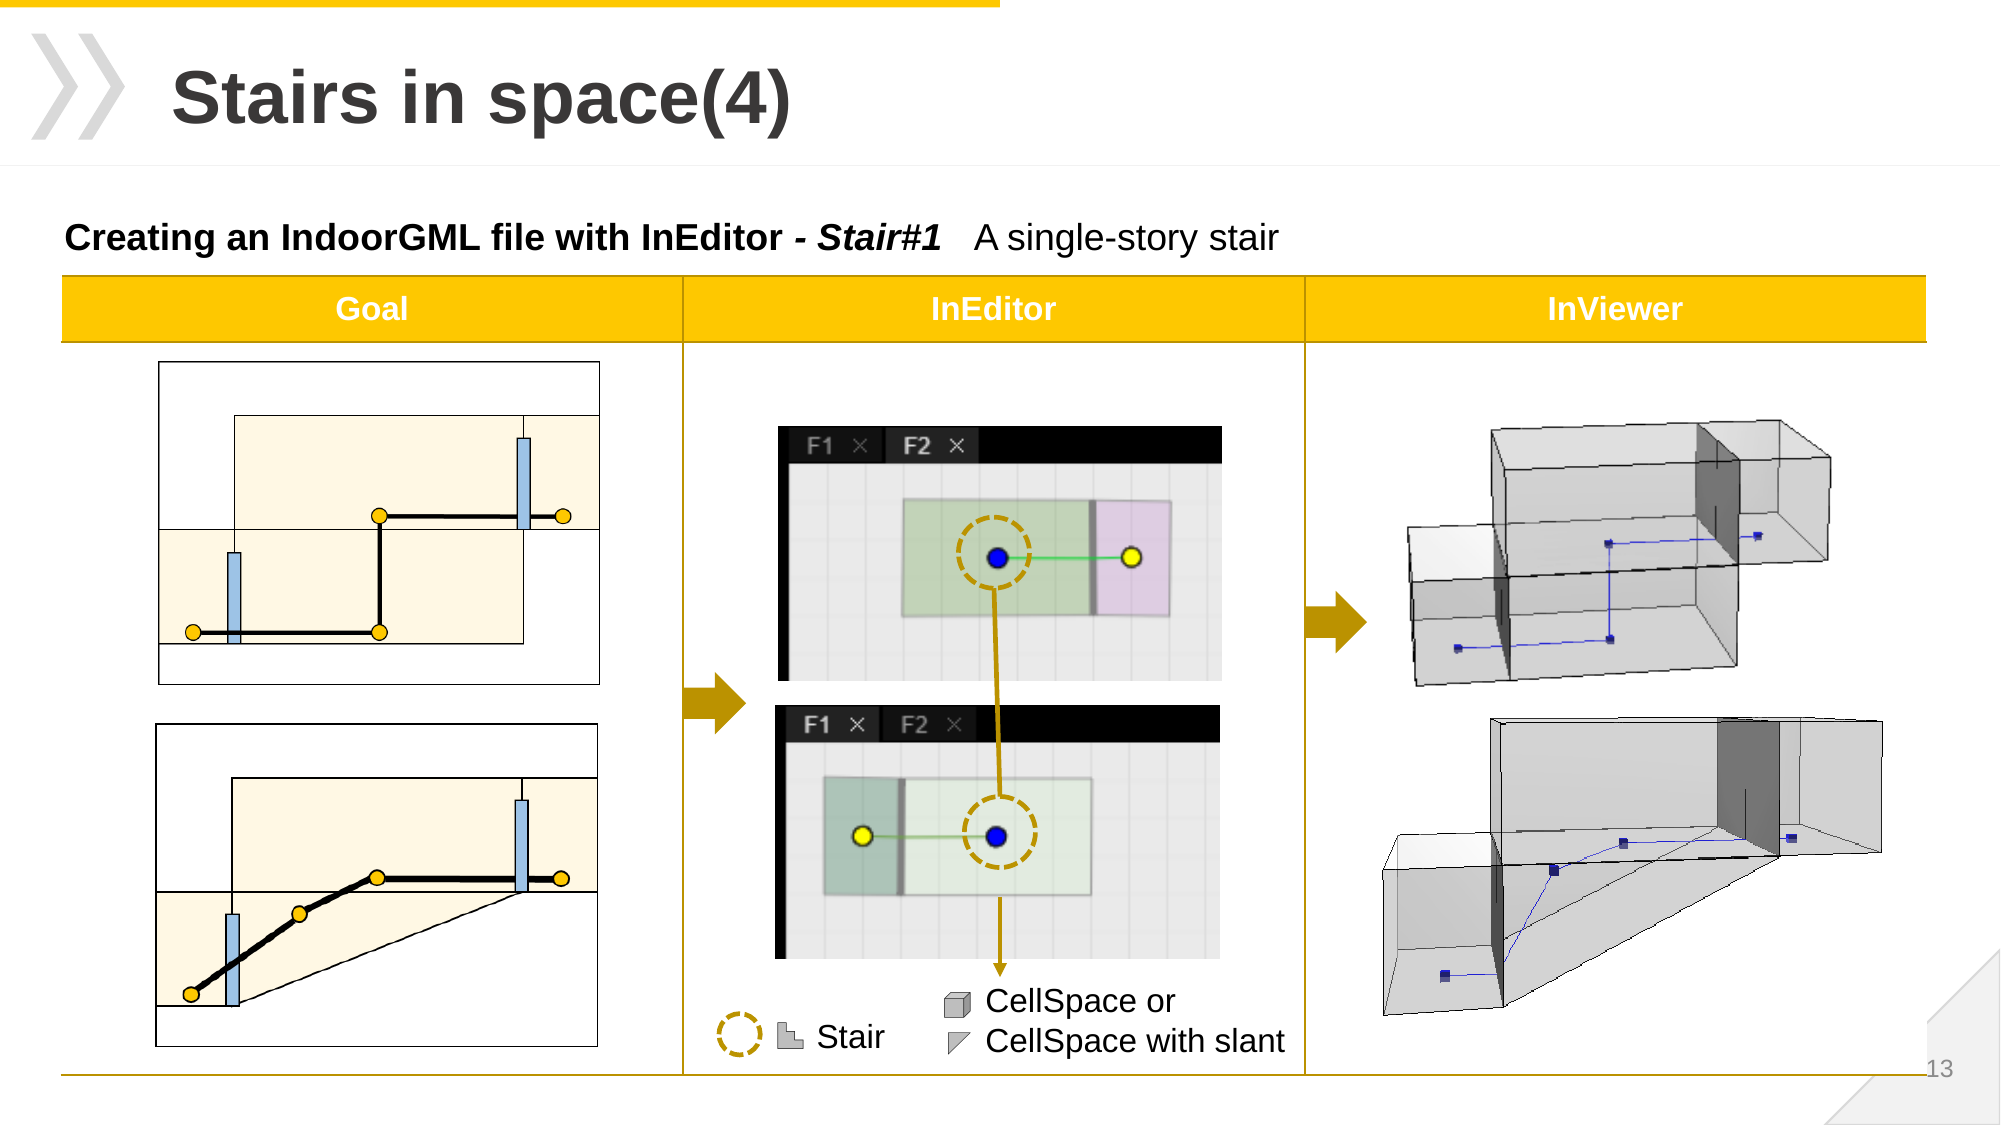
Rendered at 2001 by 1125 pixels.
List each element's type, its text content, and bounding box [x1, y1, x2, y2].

picture [942, 1027, 979, 1063]
picture [775, 705, 1220, 960]
picture [939, 987, 976, 1023]
table_header Goal [62, 277, 682, 341]
picture [770, 1016, 809, 1055]
picture [778, 426, 1222, 681]
text_box Stair [801, 1008, 970, 1063]
table_cell [684, 343, 1304, 1074]
text_box [717, 1012, 762, 1057]
title Stairs in space(4) [156, 39, 1882, 159]
text_box CellSpace or CellSpace with slant [970, 971, 1309, 1107]
table_header InEditor [684, 277, 1304, 341]
table_cell [62, 343, 682, 1074]
text_box Creating an IndoorGML file with InEditor - Stair#1 A single-story stair [49, 205, 1604, 266]
table_header InViewer [1306, 277, 1926, 341]
table_cell [1306, 343, 1926, 1074]
text_box [1303, 605, 1318, 639]
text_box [993, 588, 1000, 797]
slide_number 13 [1518, 1037, 1969, 1098]
text_box [682, 669, 748, 737]
picture [1318, 361, 1897, 1032]
picture [155, 723, 598, 1047]
picture [158, 361, 600, 685]
